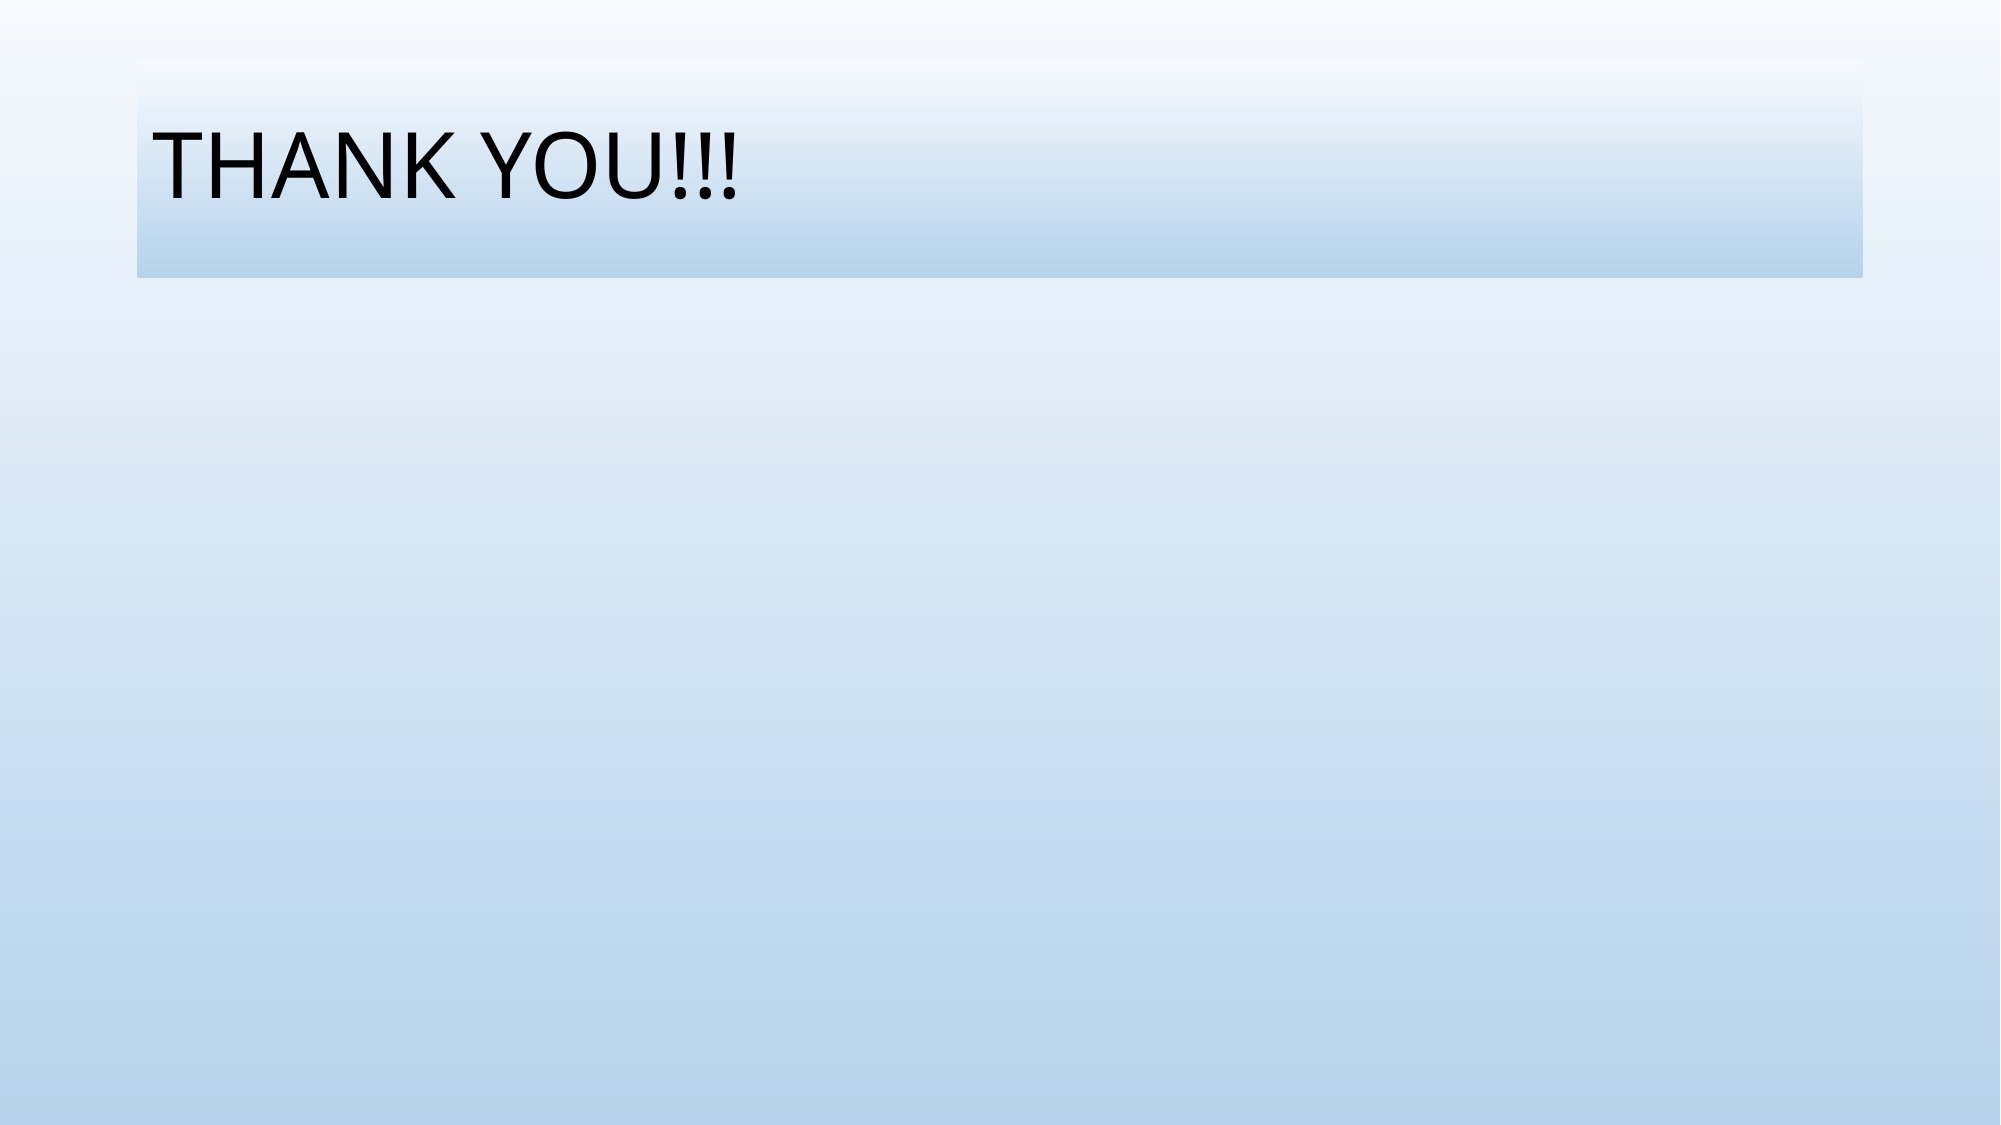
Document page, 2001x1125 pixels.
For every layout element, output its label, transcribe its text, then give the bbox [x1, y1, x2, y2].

title THANK YOU!!! [137, 59, 1863, 278]
